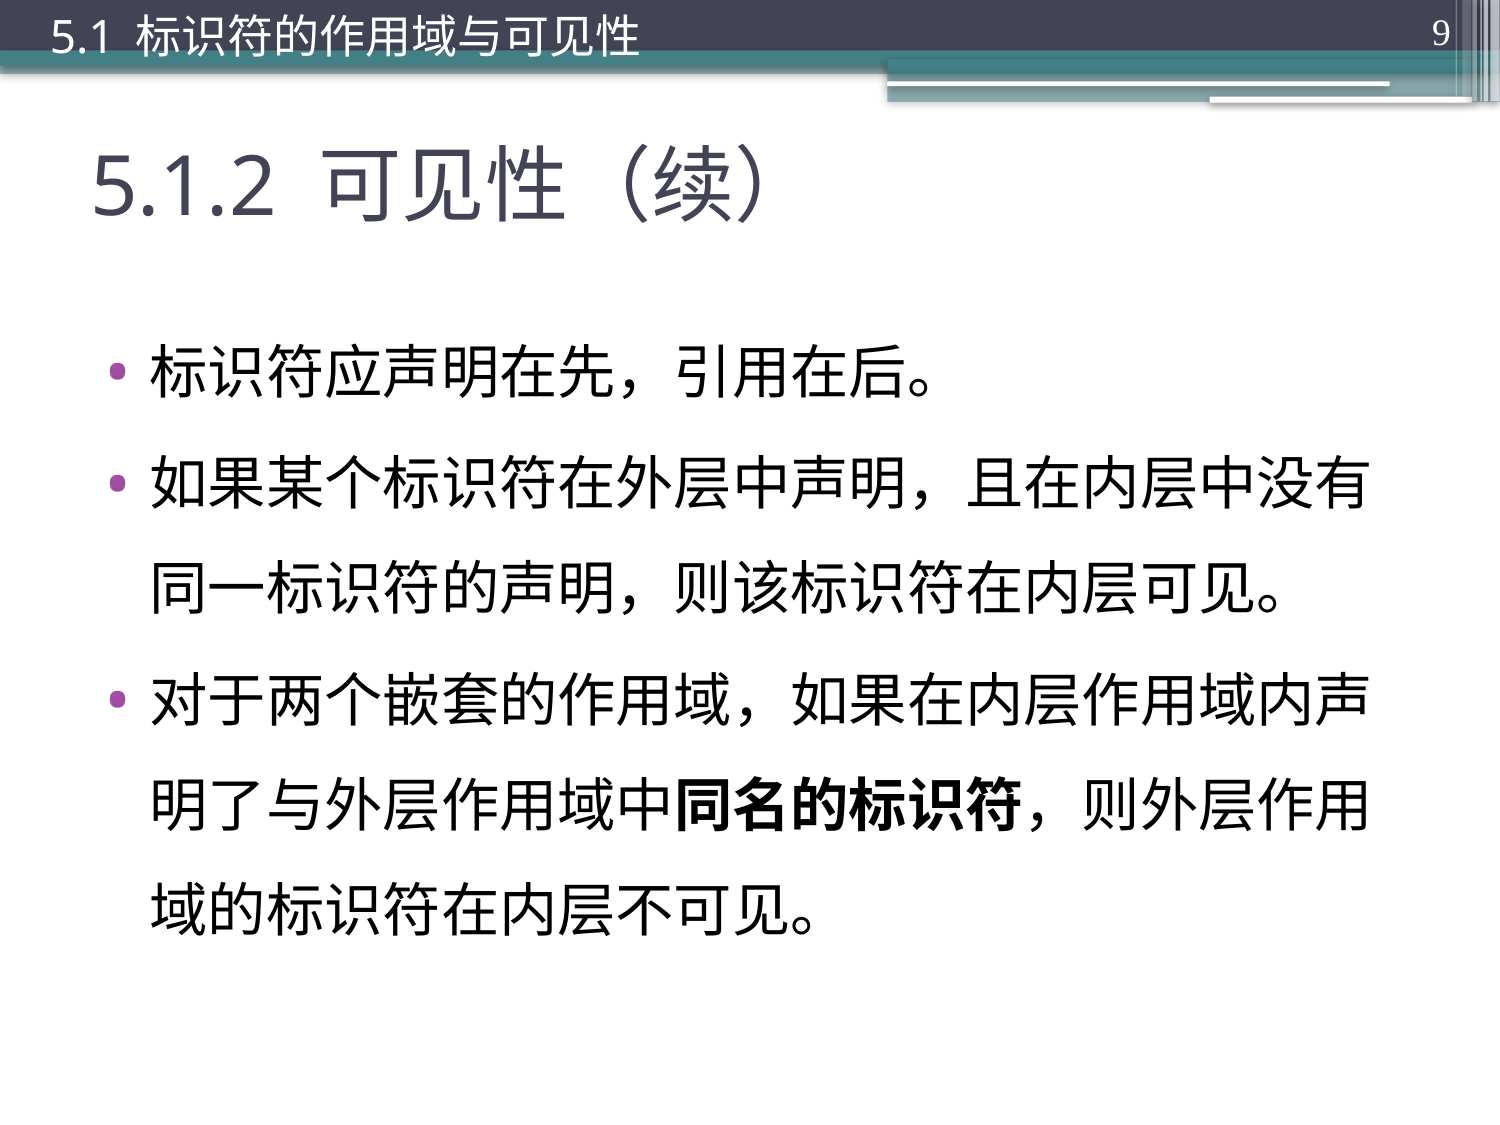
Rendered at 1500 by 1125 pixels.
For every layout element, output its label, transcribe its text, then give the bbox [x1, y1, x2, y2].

title 5.1.2 可见性（续） [75, 94, 1425, 270]
text_box 5.1 标识符的作用域与可见性 [35, 0, 1207, 71]
slide_number 9 [1340, 0, 1466, 61]
list 标识符应声明在先，引用在后。 如果某个标识符在外层中声明，且在内层中没有同一标识符的声明，则该标识符在内层可见。 对于两个嵌套的作用域，如果在内层作用域内声明了与外层作用域中同名的标识符，则外层作用域的标识符在内层不可见。 [75, 292, 1425, 1020]
